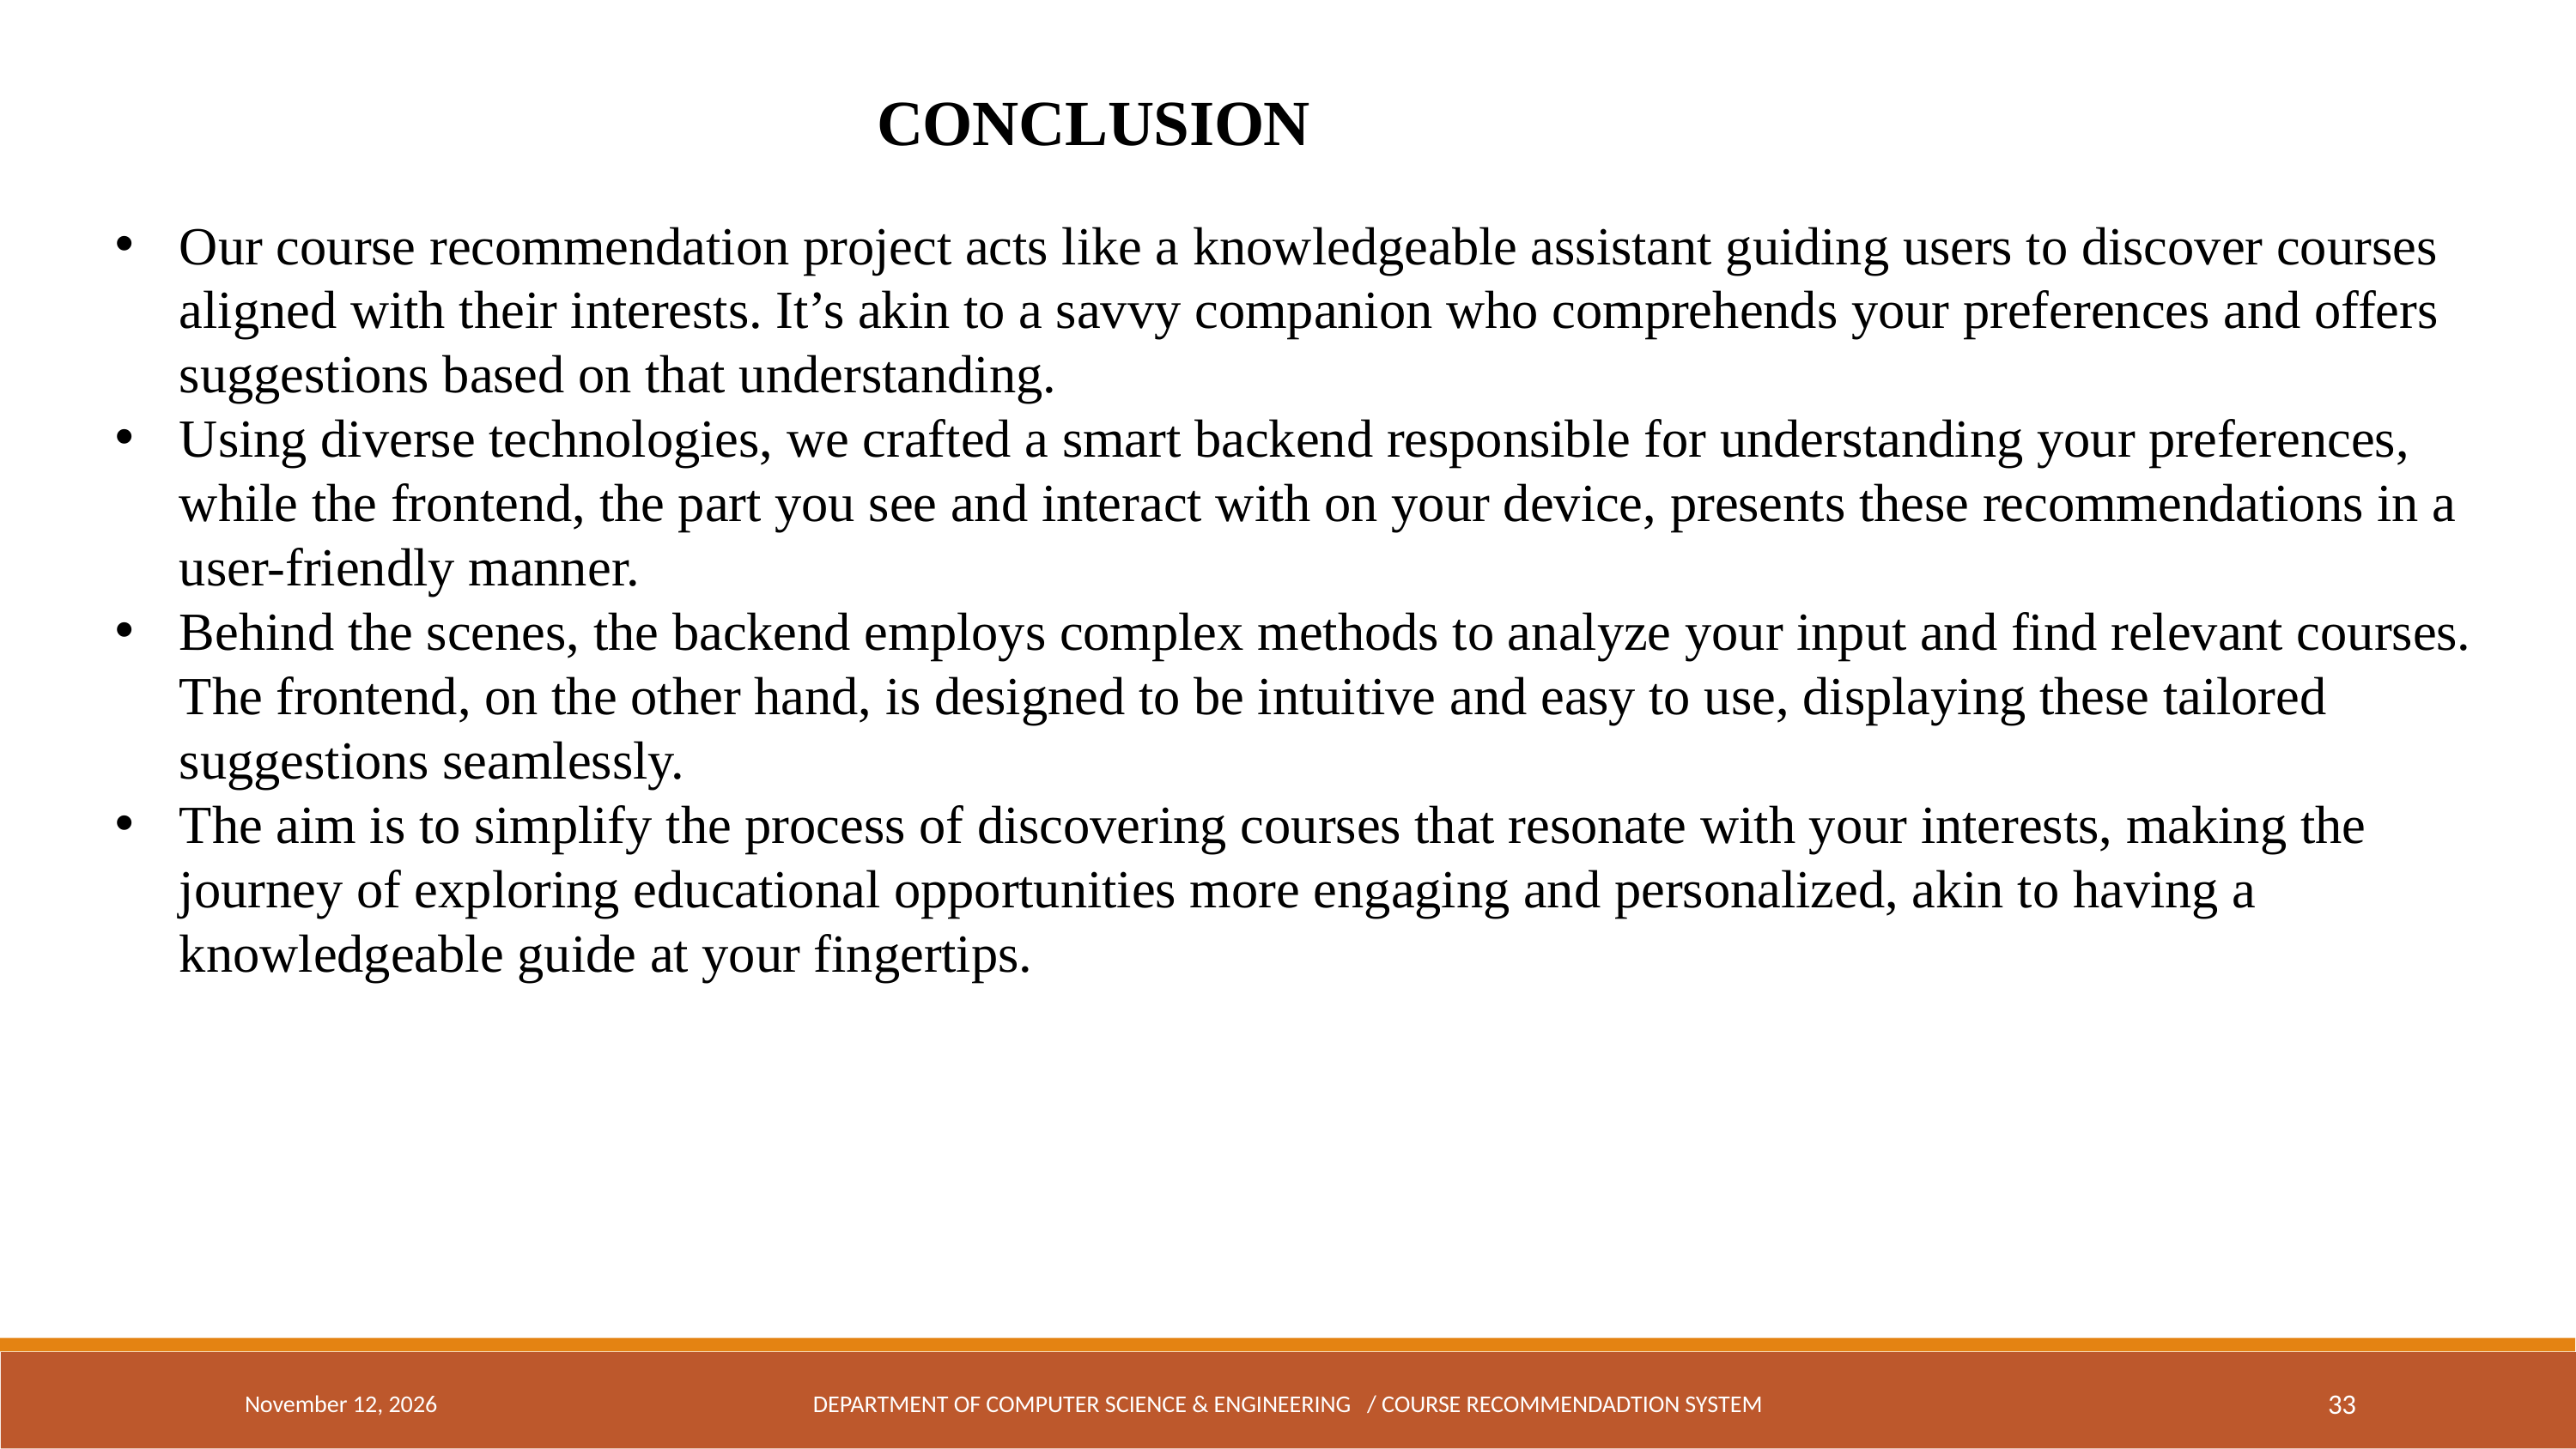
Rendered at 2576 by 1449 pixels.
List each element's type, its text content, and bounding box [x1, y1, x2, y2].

text_box CONCLUSION [864, 75, 1324, 165]
footer DEPARTMENT OF COMPUTER SCIENCE & ENGINEERING / COURSE RECOMMENDADTION SYSTEM [779, 1364, 1798, 1442]
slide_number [232, 1364, 755, 1442]
text_box Our course recommendation project acts like a knowledgeable assistant guiding users to discover courses aligned with their interests. It’s akin to a savvy companion who comprehends your preferences and offers suggestions based on that understanding. Using diverse technologies, we crafted a smart backend responsible for understanding your preferences, while the frontend, the part you see and interact with on your device, presents these recommendations in a user-friendly manner. Behind the scenes, the backend employs complex methods to analyze your input and find relevant courses. The frontend, on the other hand, is designed to be intuitive and easy to use, displaying these tailored suggestions seamlessly. The aim is to simplify the process of discovering courses that resonate with your interests, making the journey of exploring educational opportunities more engaging and personalized, akin to having a knowledgeable guide at your fingertips. [102, 204, 2488, 990]
slide_number 33 [2092, 1364, 2369, 1442]
